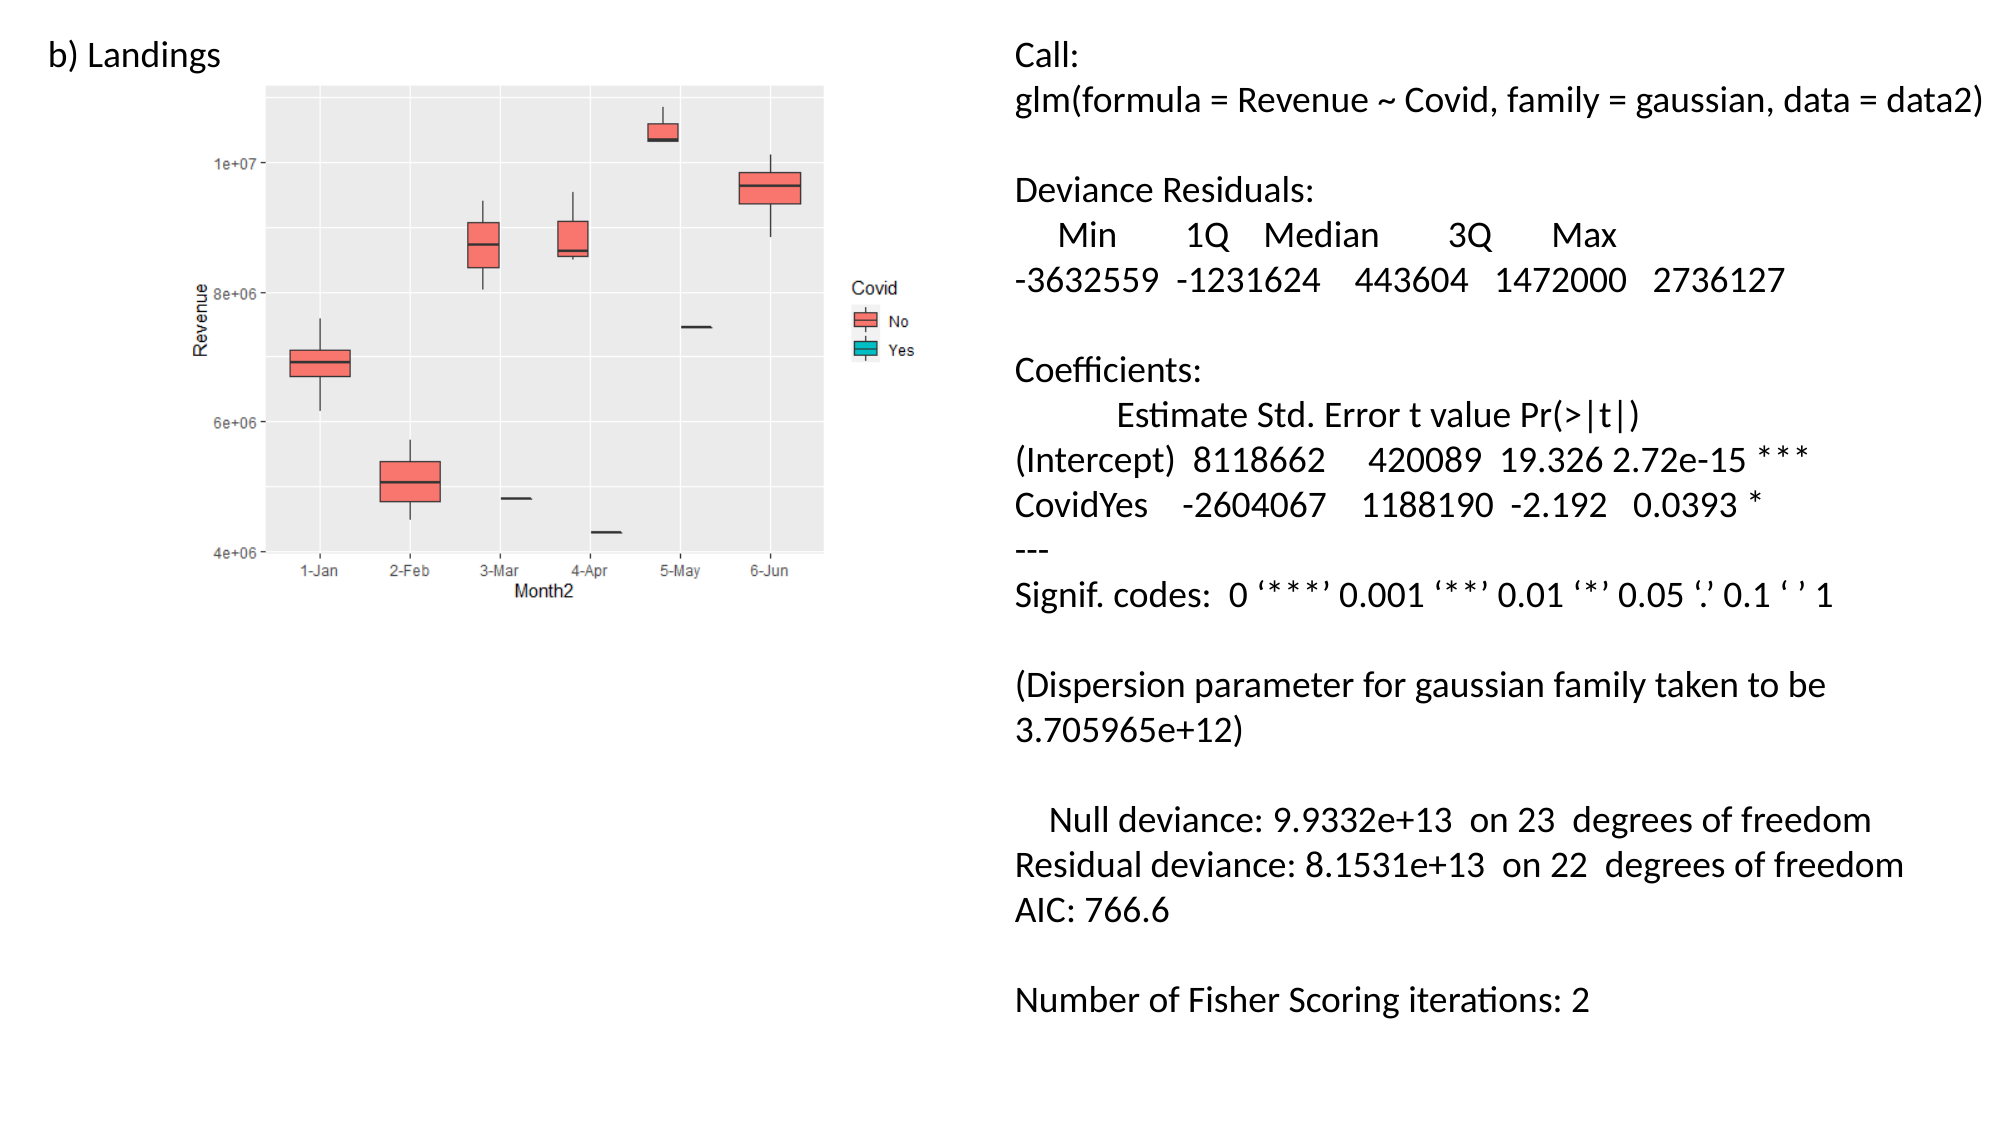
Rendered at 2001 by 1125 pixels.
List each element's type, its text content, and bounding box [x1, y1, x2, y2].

picture [181, 77, 934, 610]
text_box Call: glm(formula = Revenue ~ Covid, family = gaussian, data = data2) Deviance Residuals: Min 1Q Median 3Q Max -3632559 -1231624 443604 1472000 2736127 Coefficients: Estimate Std. Error t value Pr(>|t|) (Intercept) 8118662 420089 19.326 2.72e-15 *** CovidYes -2604067 1188190 -2.192 0.0393 * --- Signif. codes: 0 ‘***’ 0.001 ‘**’ 0.01 ‘*’ 0.05 ‘.’ 0.1 ‘ ’ 1 (Dispersion parameter for gaussian family taken to be 3.705965e+12) Null deviance: 9.9332e+13 on 23 degrees of freedom Residual deviance: 8.1531e+13 on 22 degrees of freedom AIC: 766.6 Number of Fisher Scoring iterations: 2 [999, 23, 2000, 1028]
text_box b) Landings [33, 23, 237, 83]
